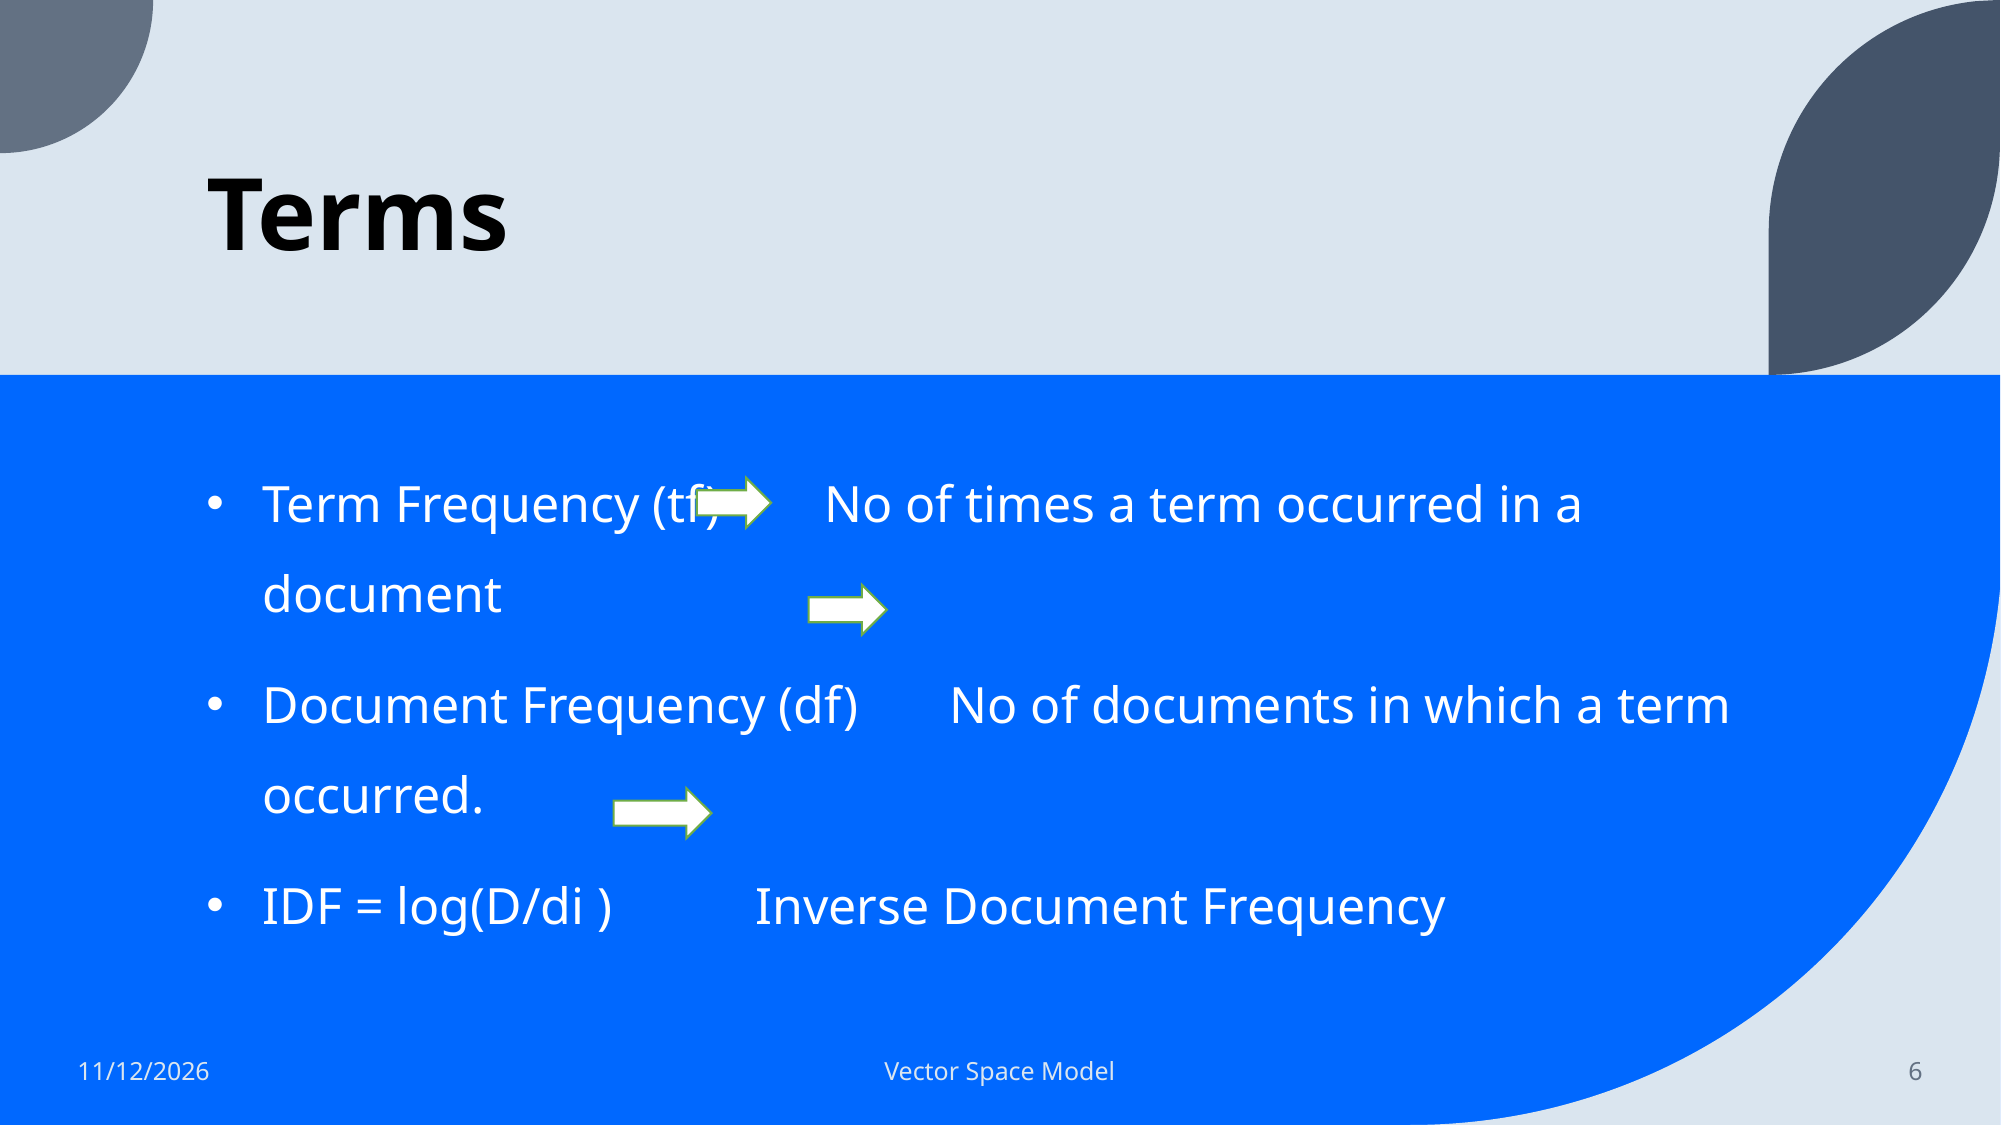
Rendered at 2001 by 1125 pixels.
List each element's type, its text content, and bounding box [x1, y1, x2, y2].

text_box [612, 785, 713, 841]
text_box [807, 582, 889, 638]
text_box [695, 475, 773, 531]
footer Vector Space Model [662, 1042, 1338, 1103]
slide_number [62, 1042, 513, 1103]
slide_number 6 [1674, 1042, 1938, 1103]
title Terms [191, 62, 1796, 280]
list Term Frequency (tf) No of times a term occurred in a document Document Frequency (df) No of documents in which a term occurred. IDF = log(D/di ) Inverse Document Frequency [191, 435, 1796, 999]
